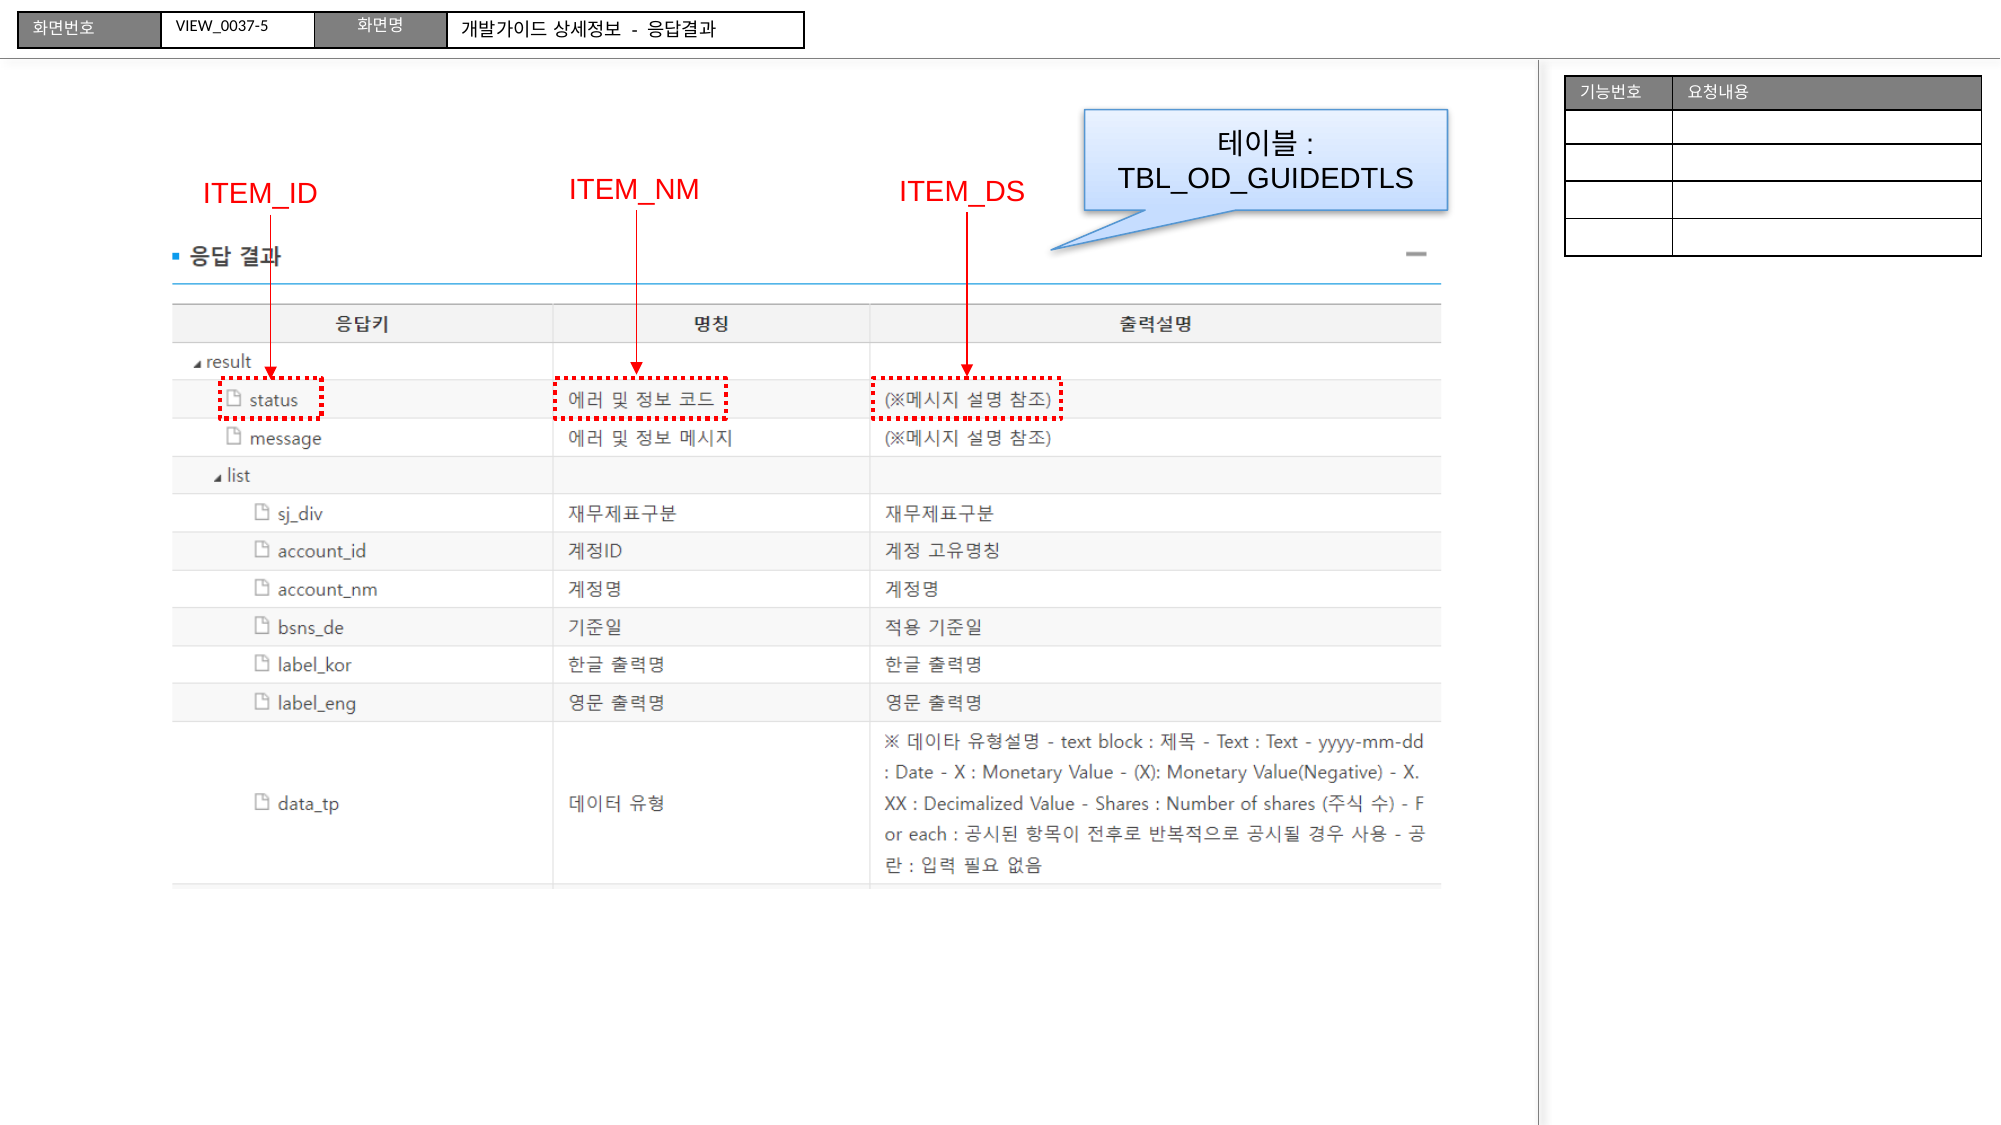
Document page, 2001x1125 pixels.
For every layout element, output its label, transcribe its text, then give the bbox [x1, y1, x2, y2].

table_header 개발가이드 상세정보 - 응답결과 [448, 13, 803, 47]
table_header 기능번호 [1566, 77, 1672, 109]
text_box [187, 166, 354, 380]
table_header VIEW_0037-5 [162, 13, 314, 47]
table_cell [1566, 182, 1672, 218]
table_header 요청내용 [1673, 77, 1981, 109]
table_cell [1673, 111, 1981, 143]
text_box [884, 164, 1050, 377]
table_cell [1673, 182, 1981, 218]
table_cell [1566, 145, 1672, 180]
table_cell [1566, 219, 1672, 255]
table_cell [1673, 145, 1981, 180]
picture [151, 236, 1457, 889]
table_cell [1673, 219, 1981, 255]
table_header 화면번호 [19, 13, 160, 47]
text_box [553, 162, 720, 375]
text_box 테이블: TBL_OD_GUIDEDTLS [1083, 108, 1449, 234]
table_header 화면명 [315, 13, 446, 47]
table_cell [1566, 111, 1672, 143]
